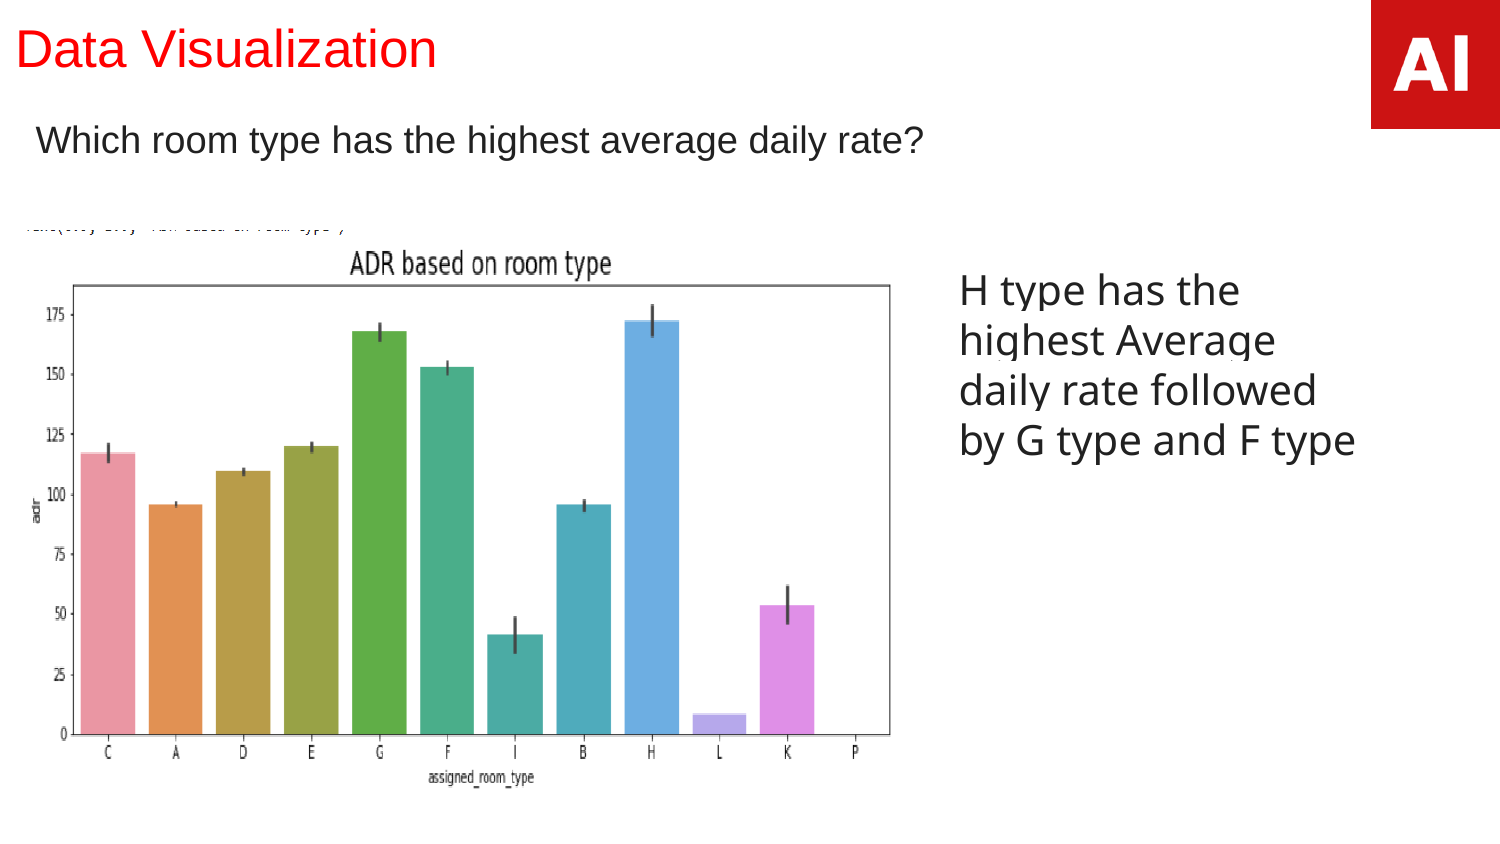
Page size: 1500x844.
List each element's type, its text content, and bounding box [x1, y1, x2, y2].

list Which room type has the highest average daily rate? [20, 93, 1419, 178]
picture [1371, 0, 1500, 129]
picture [20, 229, 940, 803]
title Data Visualization [0, 0, 1369, 94]
text_box H type has the highest Average daily rate followed by G type and F type [943, 248, 1386, 479]
